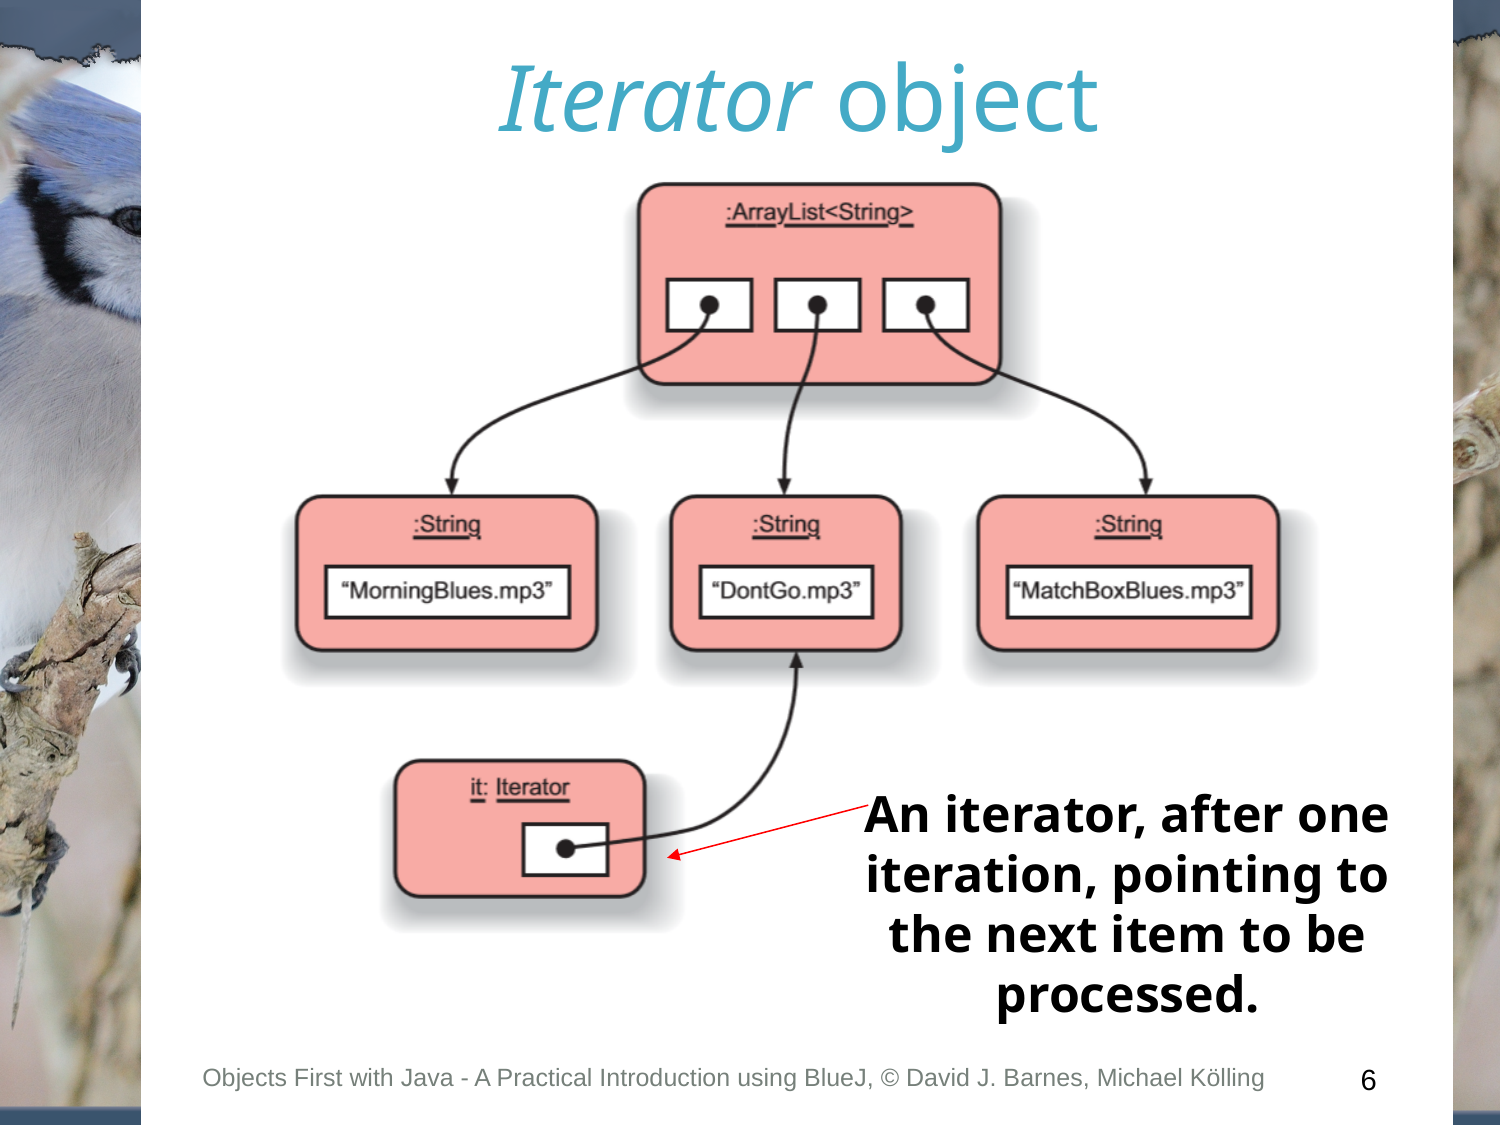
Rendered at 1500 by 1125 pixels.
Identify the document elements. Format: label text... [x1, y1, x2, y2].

picture [1453, 0, 1500, 1125]
text_box An iterator, after one iteration, pointing to the next item to be processed. [802, 774, 1453, 1030]
picture [0, 0, 141, 1125]
picture [279, 172, 1326, 941]
text_box Objects First with Java - A Practical Introduction using BlueJ, © David J. Barnes, Michael Kölling [187, 1054, 1325, 1105]
text_box Iterator object [162, 16, 1438, 173]
